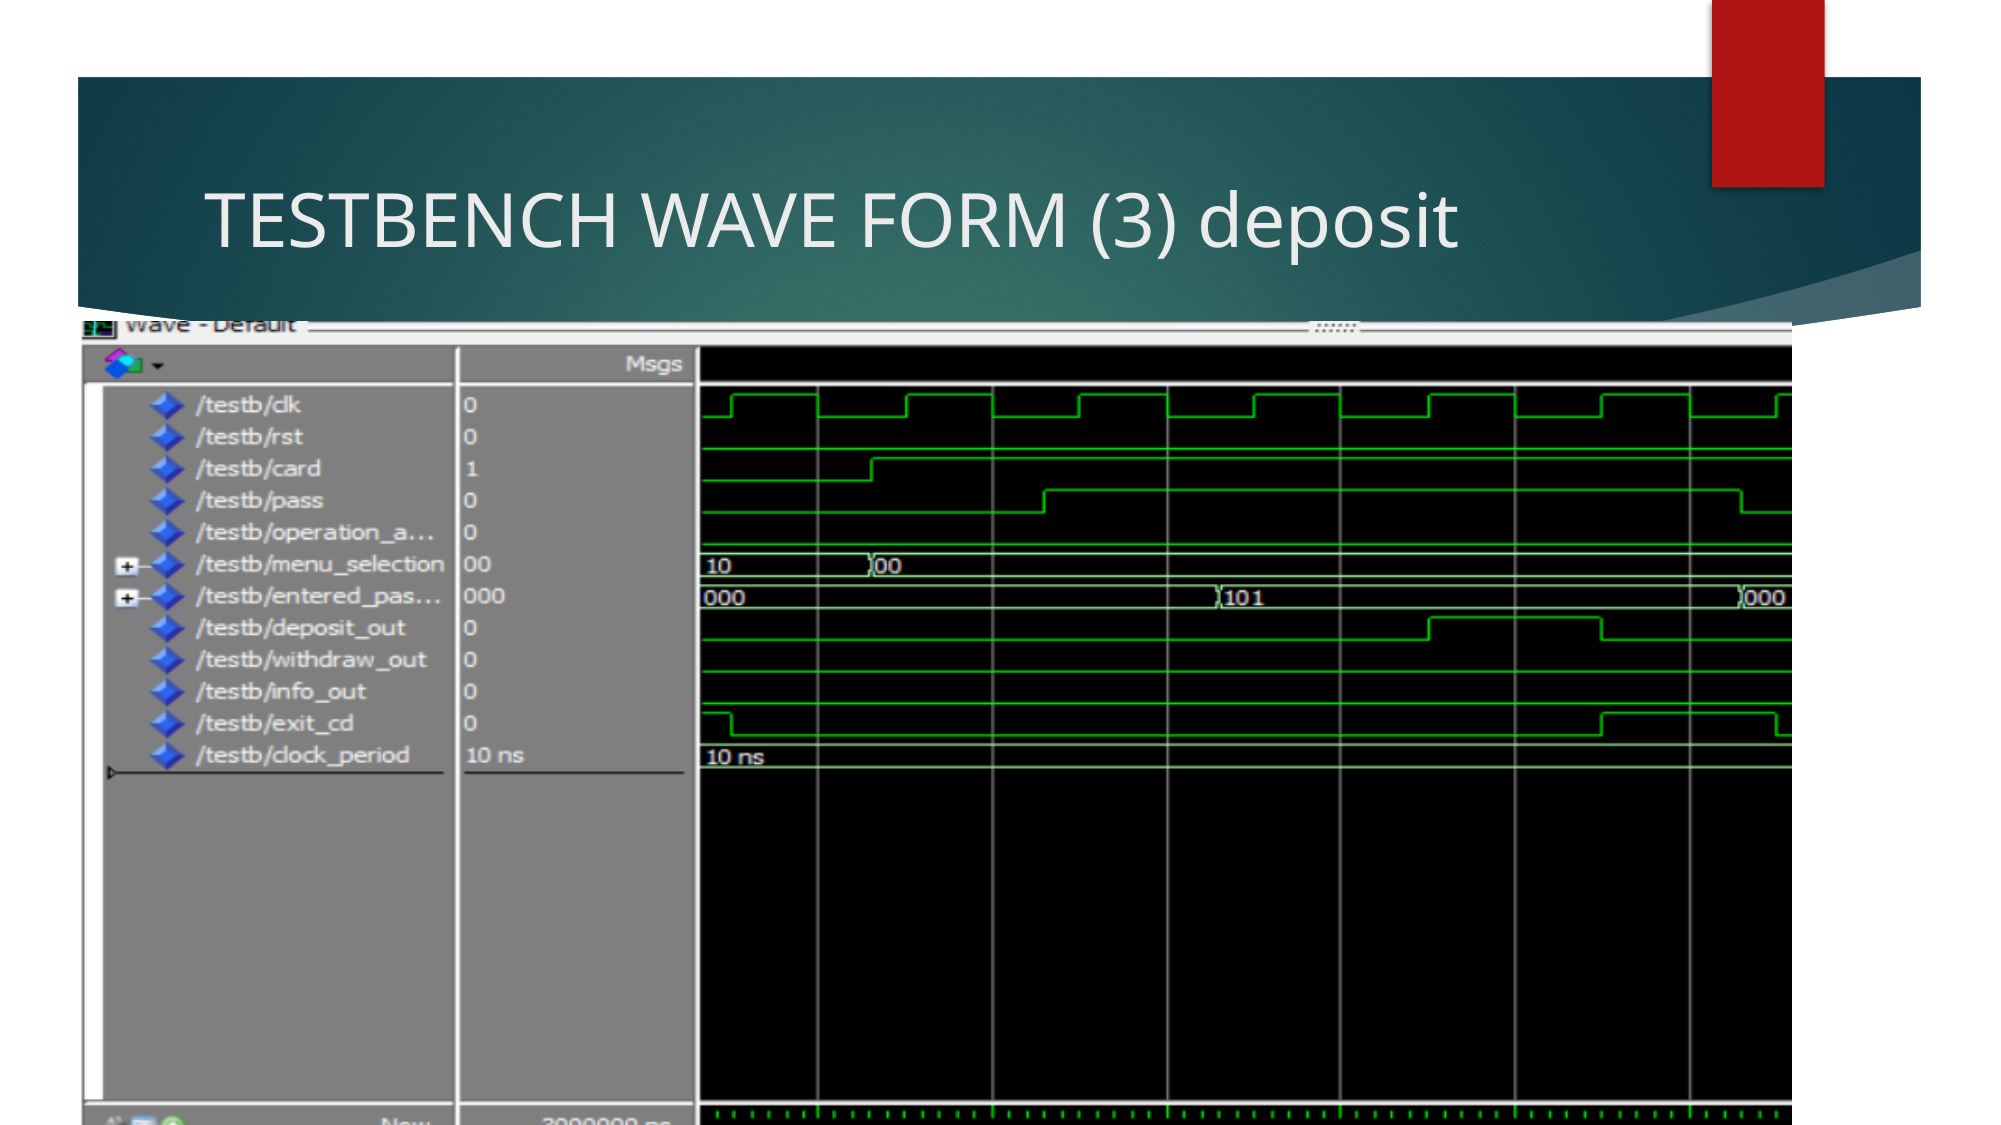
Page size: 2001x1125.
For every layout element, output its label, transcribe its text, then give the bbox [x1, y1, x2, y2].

picture [79, 78, 1920, 320]
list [80, 320, 1792, 1125]
title TESTBENCH WAVE FORM (3) deposit [189, 159, 1638, 276]
